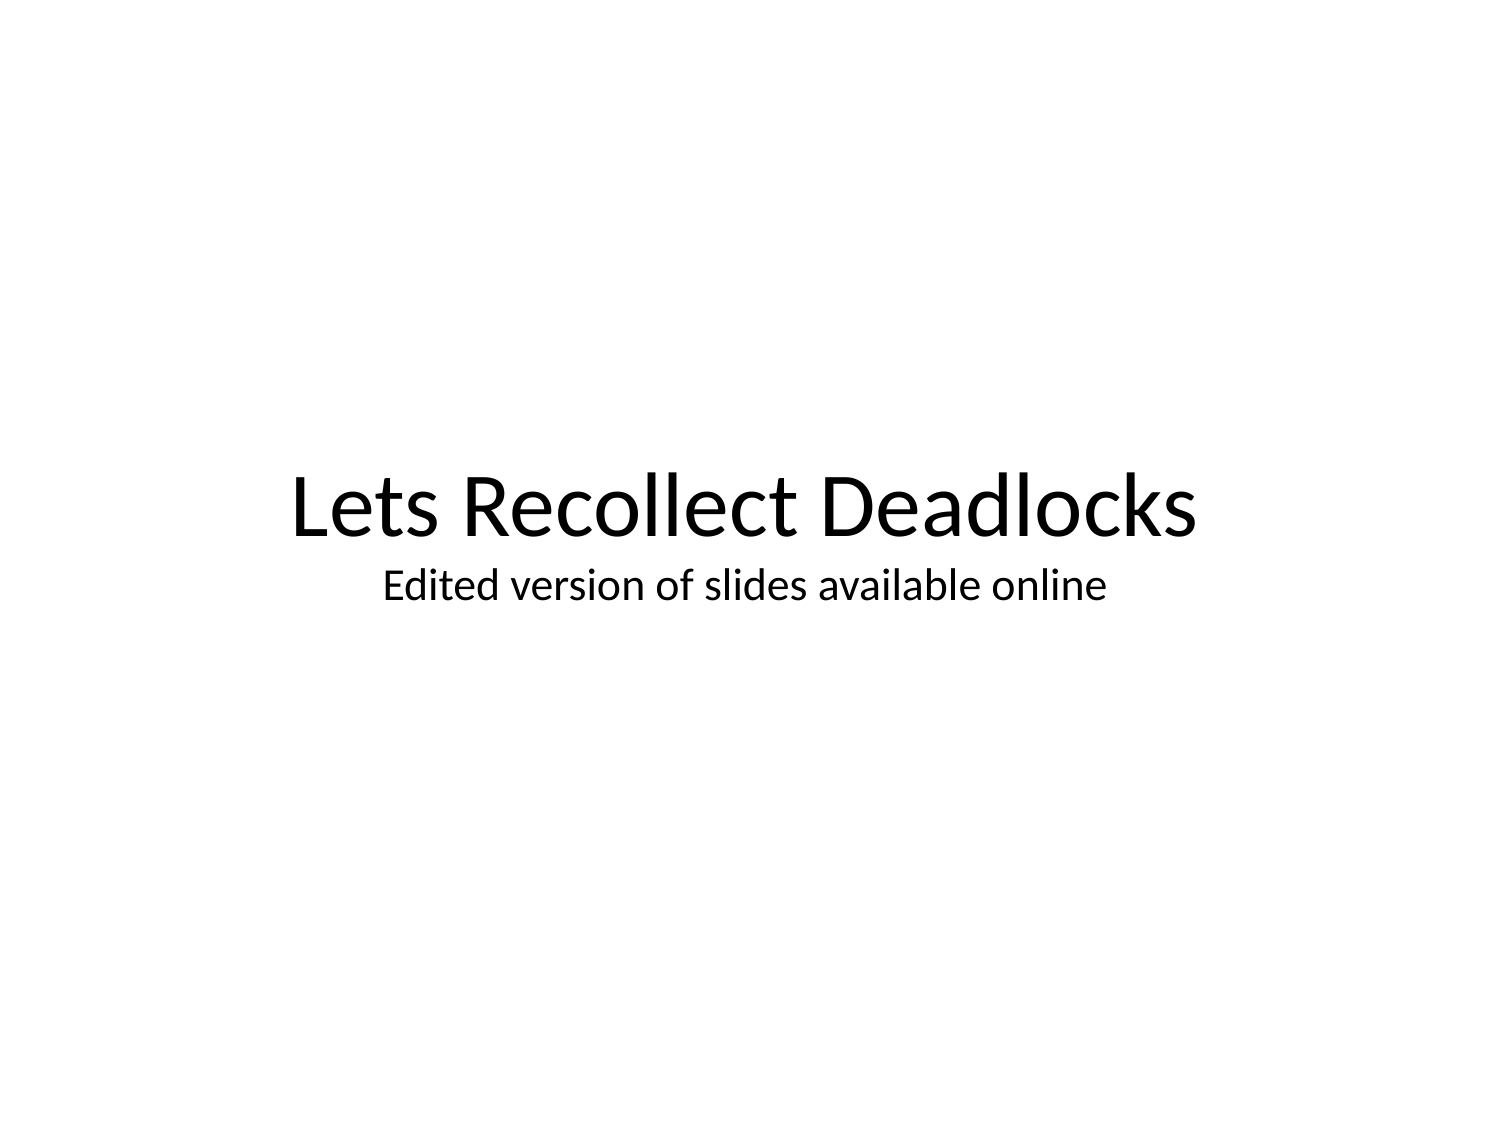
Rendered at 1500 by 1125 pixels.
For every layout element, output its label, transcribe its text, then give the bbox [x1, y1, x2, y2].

title Lets Recollect Deadlocks Edited version of slides available online [70, 433, 1421, 622]
